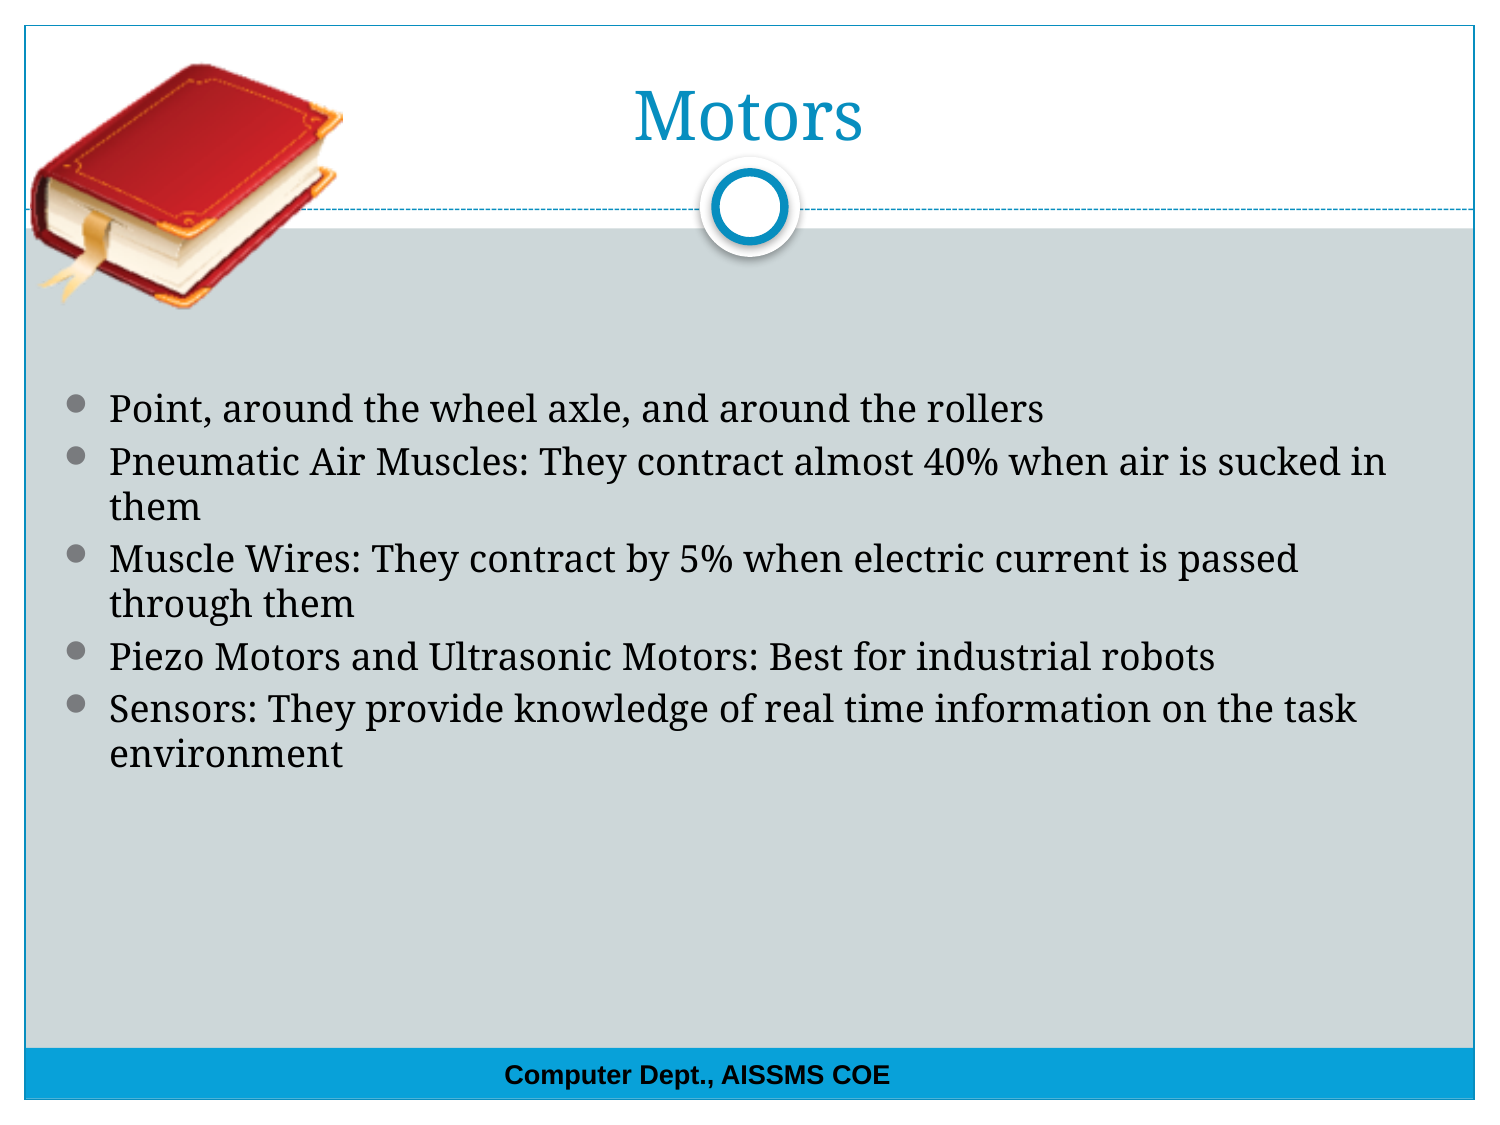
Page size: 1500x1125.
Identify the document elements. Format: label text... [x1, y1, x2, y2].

list Point, around the wheel axle, and around the rollers Pneumatic Air Muscles: They contract almost 40% when air is sucked in them Muscle Wires: They contract by 5% when electric current is passed through them Piezo Motors and Ultrasonic Motors: Best for industrial robots Sensors: They provide knowledge of real time information on the task environment [49, 250, 1445, 1001]
text_box Computer Dept., AISSMS COE [489, 989, 906, 1098]
title Motors [348, 37, 1450, 162]
picture [29, 29, 343, 343]
